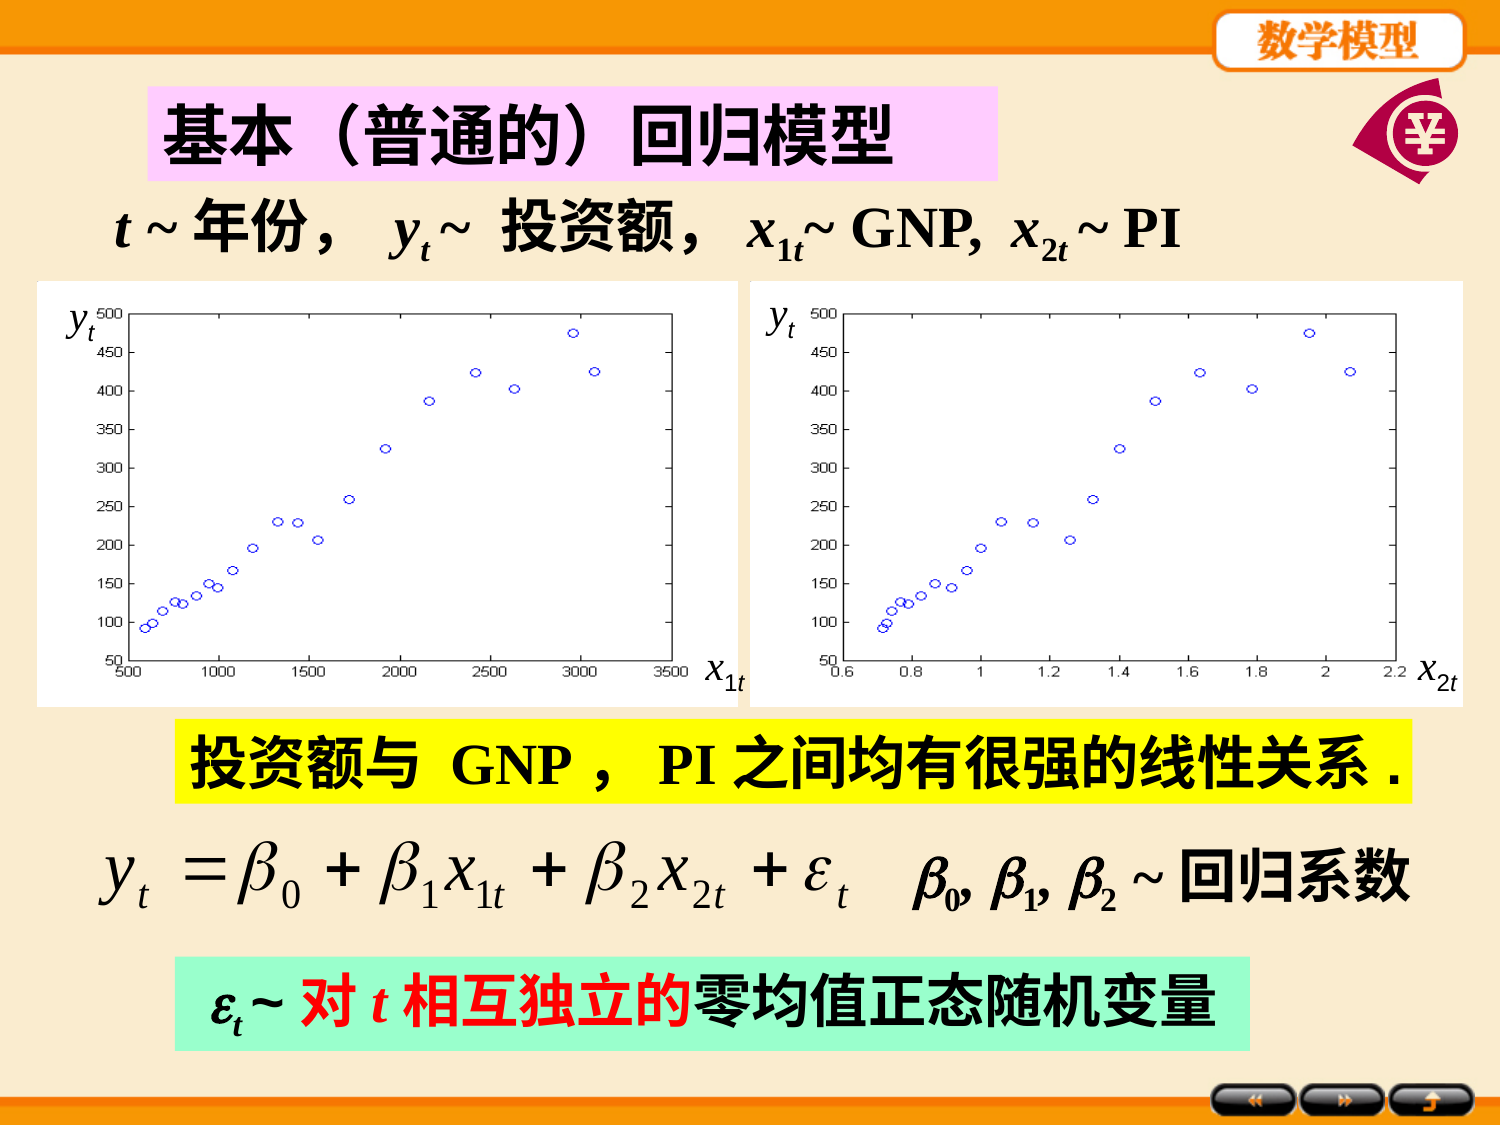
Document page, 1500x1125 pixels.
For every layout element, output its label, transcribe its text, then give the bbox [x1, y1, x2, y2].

text_box 0, 1, 2 ~回归系数 [887, 831, 1450, 926]
text_box t ~年份， yt ~ 投资额，x1t~ GNP, x2t ~ PI [99, 181, 1382, 276]
text_box 基本（普通的）回归模型 [147, 86, 998, 181]
text_box t ~对t相互独立的零均值正态随机变量 [174, 956, 1250, 1051]
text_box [737, 278, 1488, 707]
picture [0, 0, 1500, 1125]
text_box 投资额与 GNP，PI之间均有很强的线性关系. [174, 718, 1413, 804]
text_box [87, 818, 863, 927]
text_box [37, 281, 733, 707]
